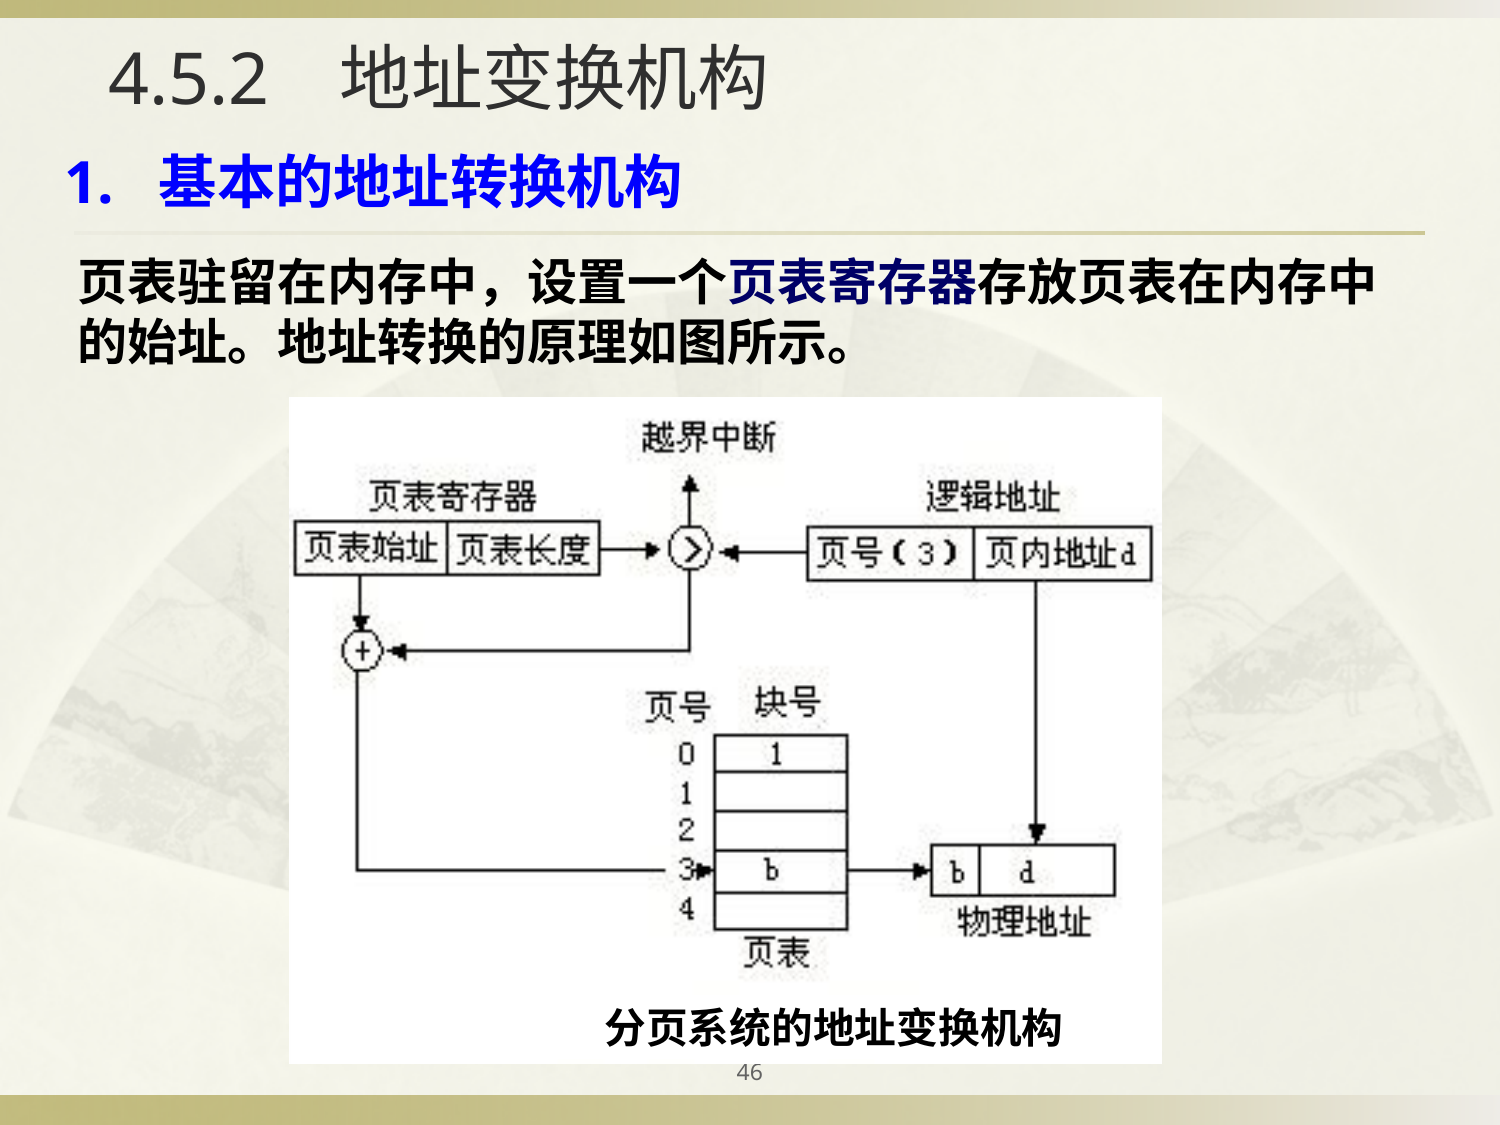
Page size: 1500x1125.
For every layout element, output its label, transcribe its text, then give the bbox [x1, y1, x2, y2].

text_box 1. 基本的地址转换机构 [50, 137, 763, 223]
title 4.5.2 地址变换机构 [37, 24, 856, 127]
slide_number 46 [675, 1074, 825, 1097]
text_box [289, 396, 1163, 1065]
text_box 页表驻留在内存中，设置一个页表寄存器存放页表在内存中的始址。地址转换的原理如图所示。 [62, 243, 1413, 379]
